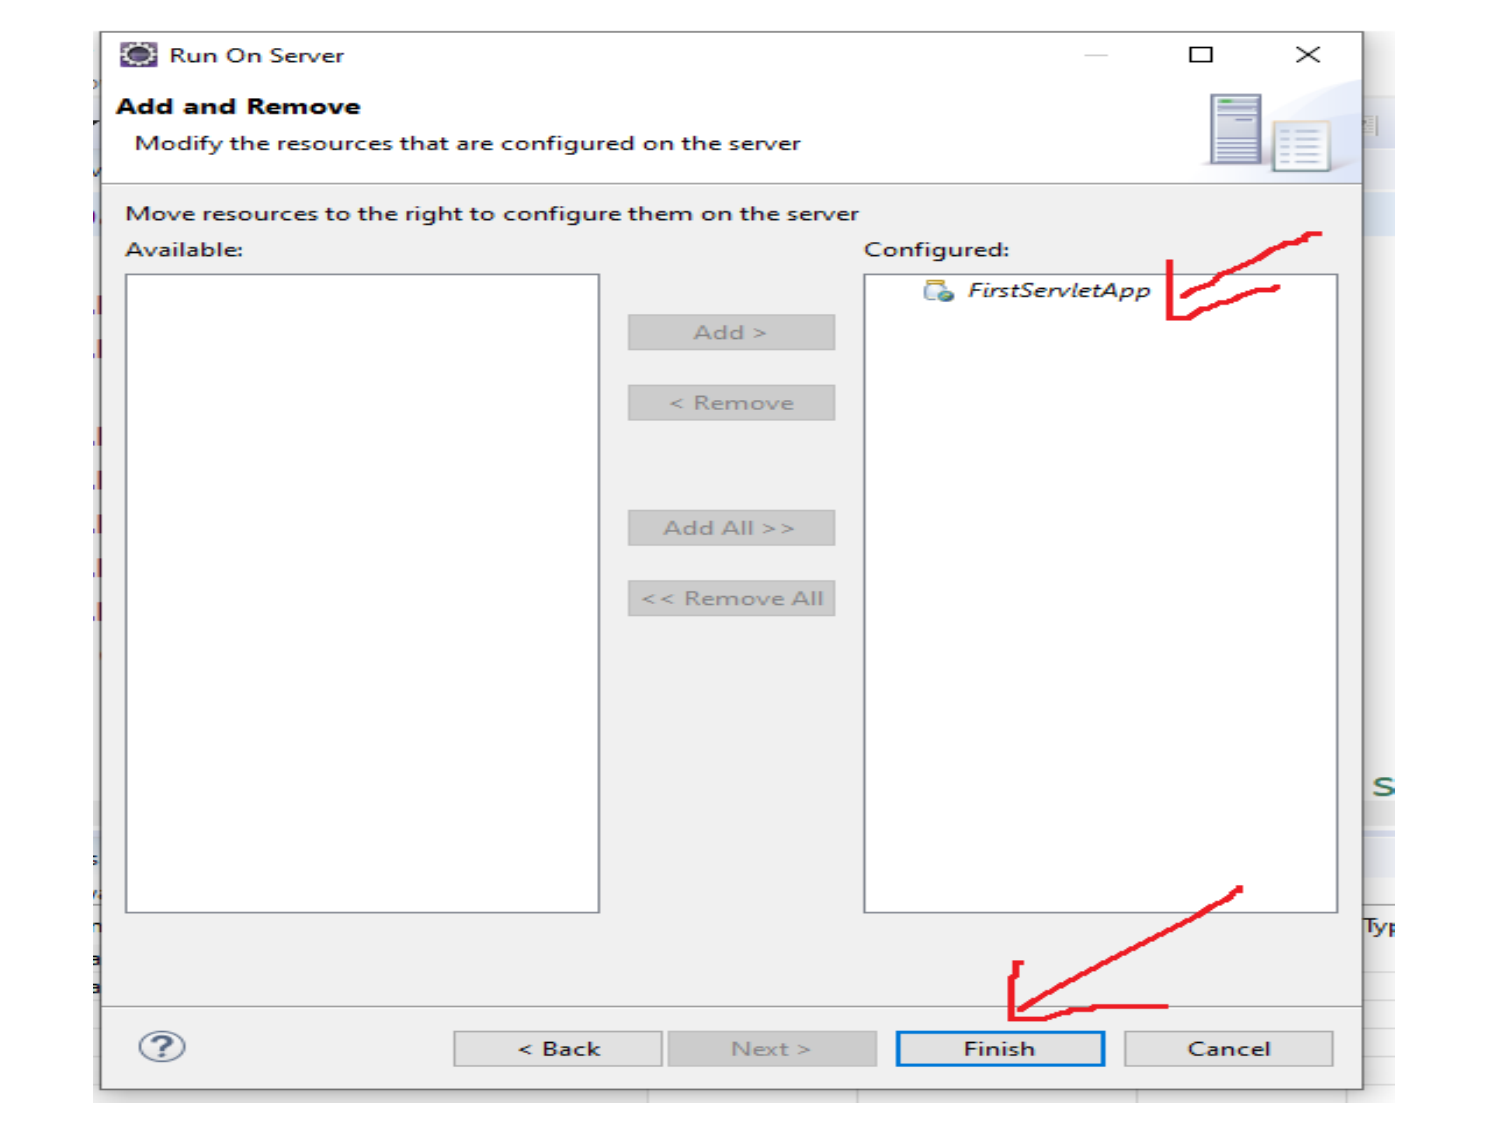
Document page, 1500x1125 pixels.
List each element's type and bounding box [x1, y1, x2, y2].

picture [93, 22, 1395, 1103]
